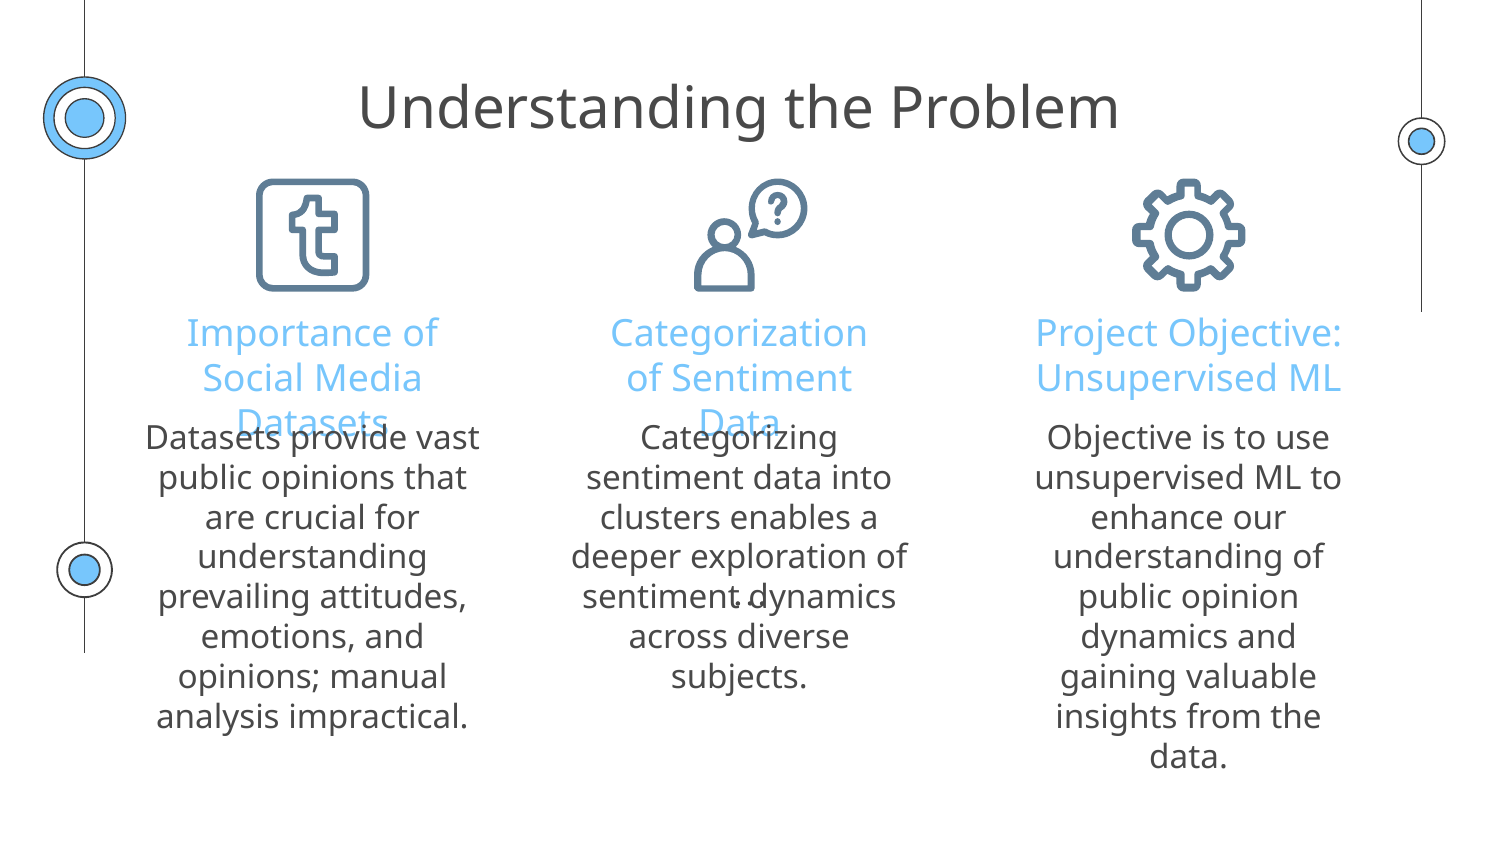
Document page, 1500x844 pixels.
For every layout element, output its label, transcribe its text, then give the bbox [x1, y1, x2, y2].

title Understanding the Problem [281, 55, 1197, 153]
subtitle Categorizing sentiment data into clusters enables a deeper exploration of sentiment dynamics across diverse subjects. [555, 400, 924, 578]
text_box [1131, 178, 1246, 292]
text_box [693, 178, 808, 292]
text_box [255, 178, 370, 292]
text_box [735, 600, 765, 606]
subtitle Datasets provide vast public opinions that are crucial for understanding prevailing attitudes, emotions, and opinions; manual analysis impractical. [128, 400, 498, 611]
subtitle Categorization of Sentiment Data [594, 293, 885, 400]
subtitle Objective is to use unsupervised ML to enhance our understanding of public opinion dynamics and gaining valuable insights from the data. [1004, 400, 1374, 578]
subtitle Importance of Social Media Datasets [128, 293, 498, 400]
subtitle Project Objective: Unsupervised ML [1004, 293, 1374, 348]
